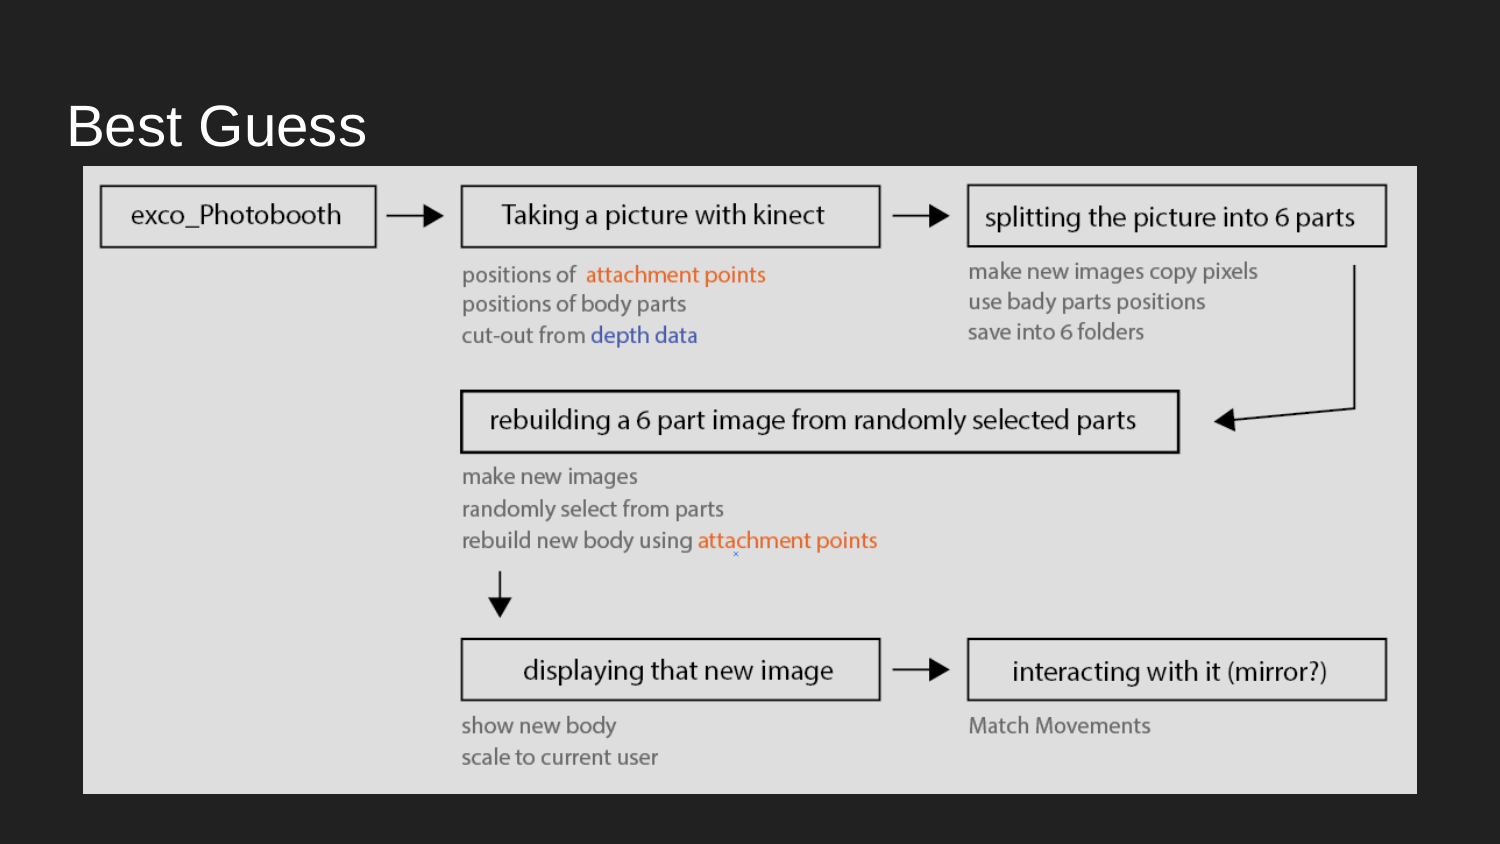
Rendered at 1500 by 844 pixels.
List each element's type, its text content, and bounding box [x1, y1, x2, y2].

title Best Guess [51, 72, 1449, 167]
picture [83, 166, 1417, 794]
